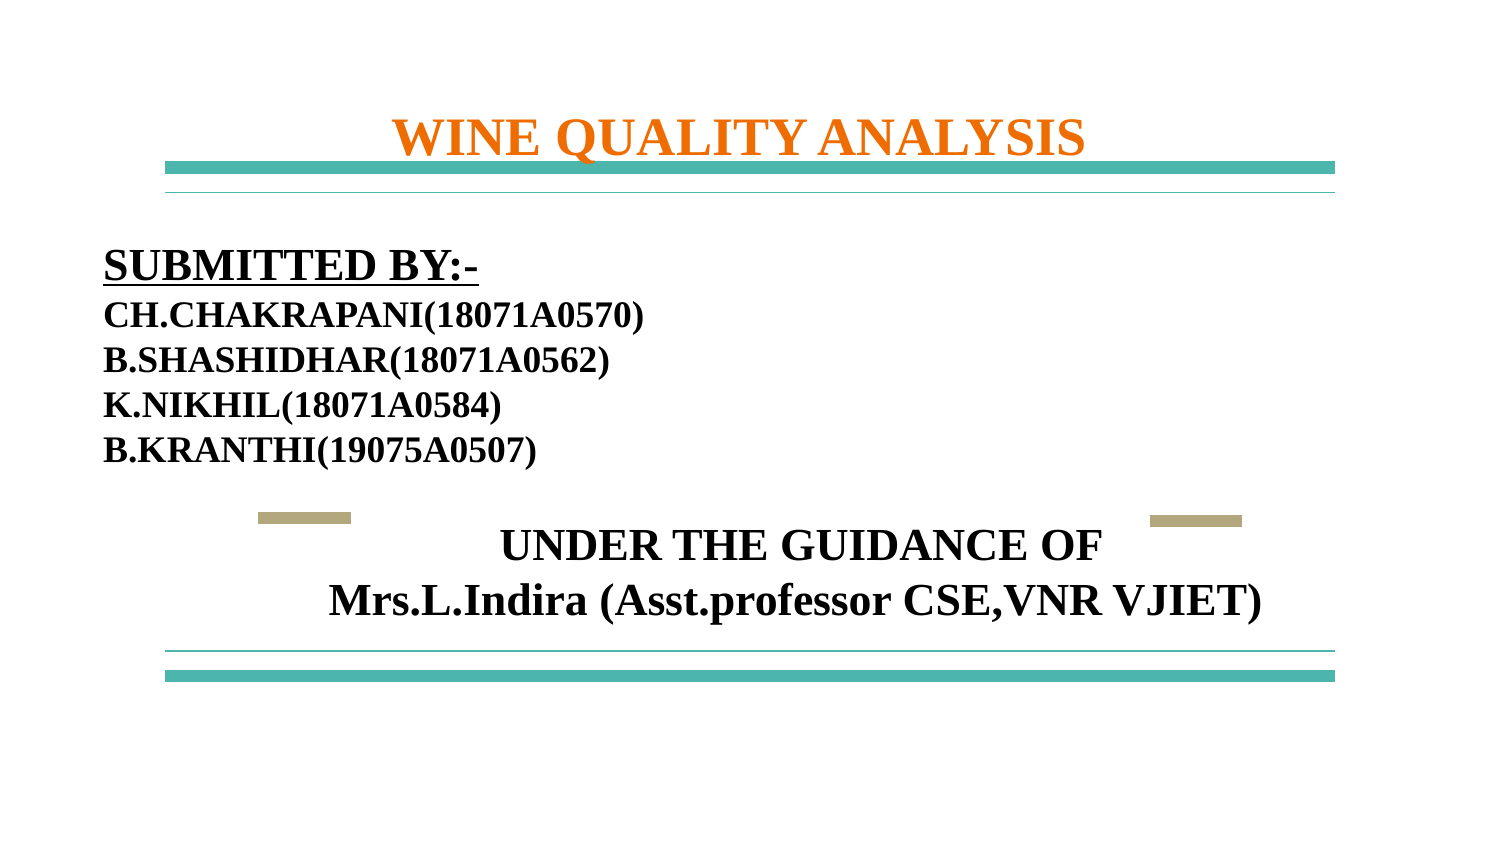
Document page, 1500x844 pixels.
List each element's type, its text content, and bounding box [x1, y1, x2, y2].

title WINE QUALITY ANALYSIS [40, 62, 1439, 182]
subtitle SUBMITTED BY:- CH.CHAKRAPANI(18071A0570) B.SHASHIDHAR(18071A0562) K.NIKHIL(18071A0584) B.KRANTHI(19075A0507) UNDER THE GUIDANCE OF Mrs.L.Indira (Asst.professor CSE,VNR VJIET) [88, 219, 1500, 788]
